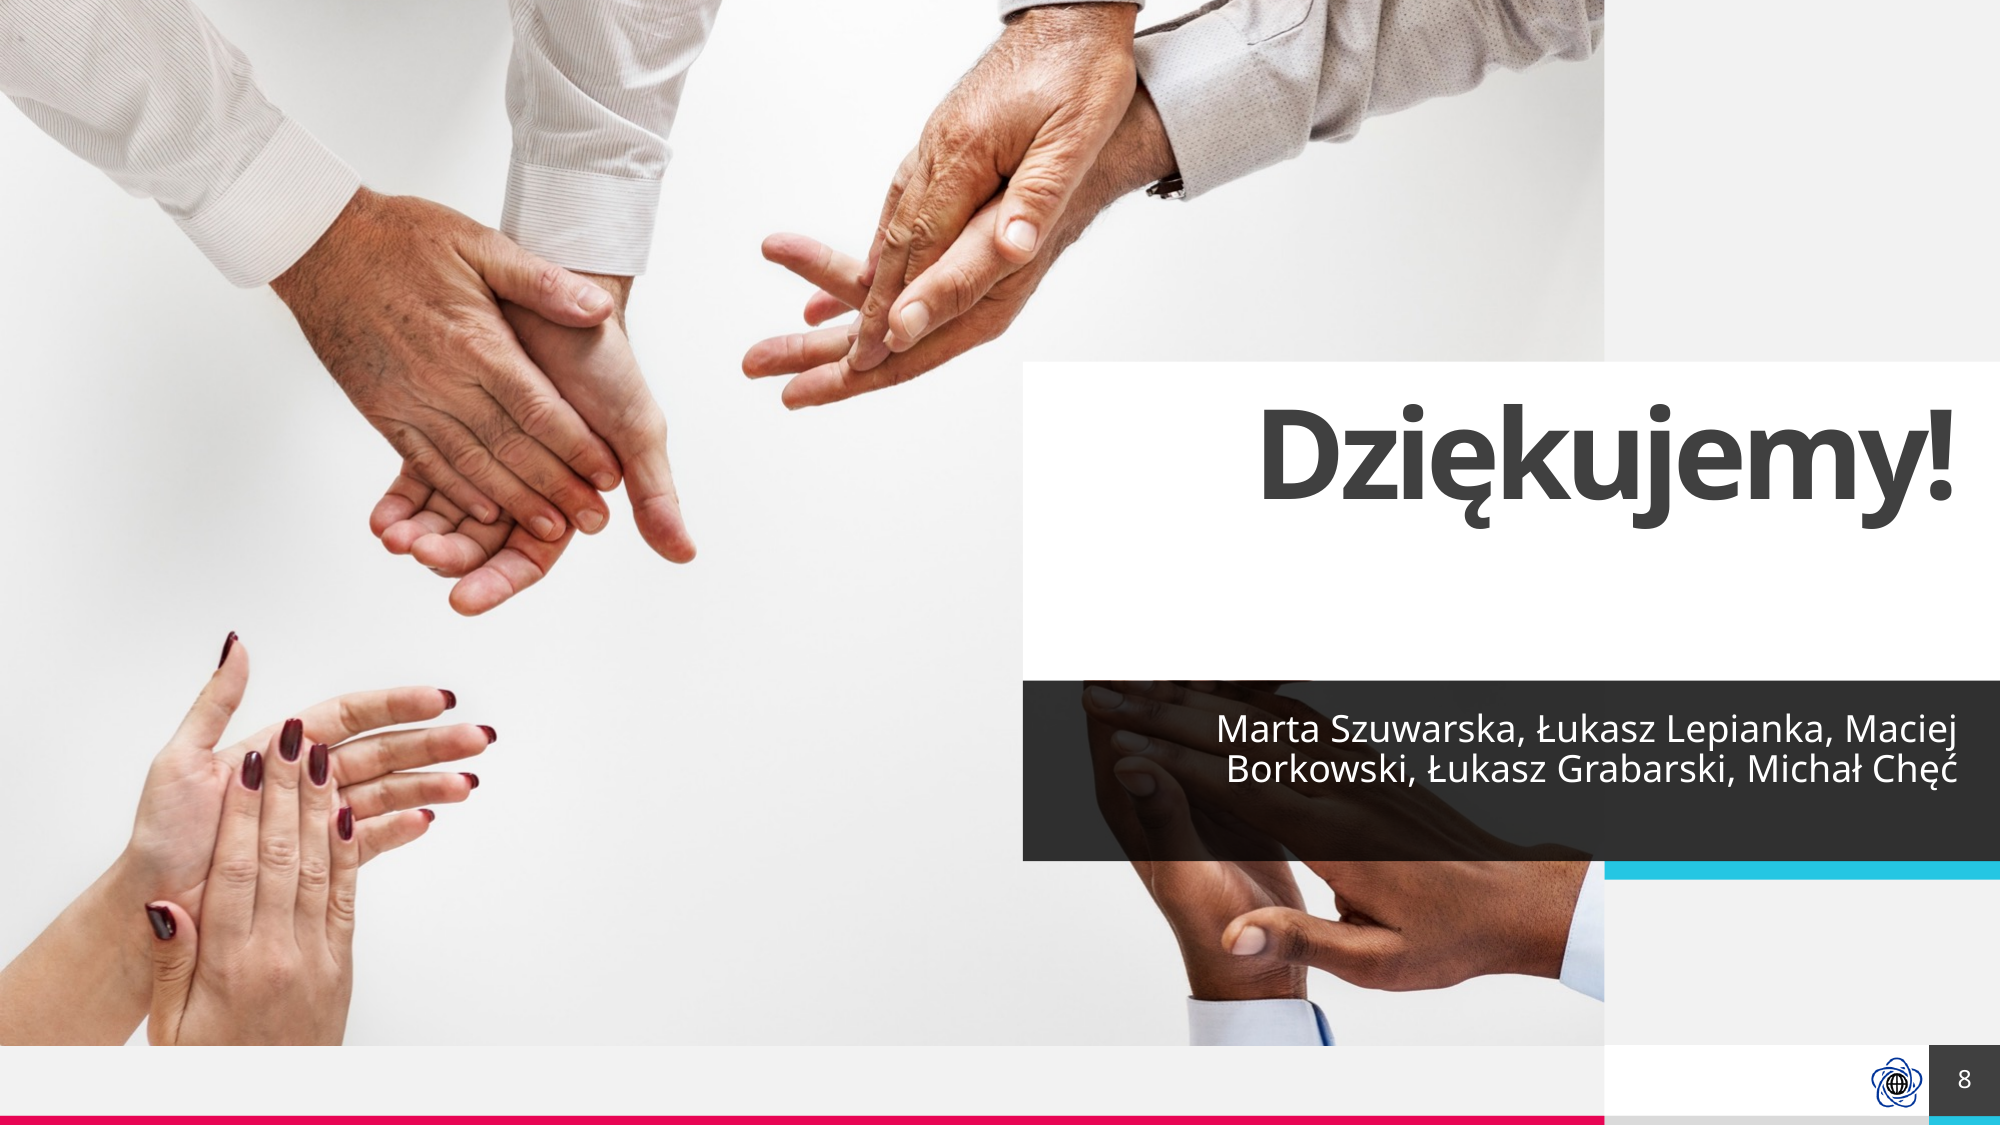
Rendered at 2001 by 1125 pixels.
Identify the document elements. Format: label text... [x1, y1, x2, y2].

picture [0, 0, 1605, 1046]
picture [1870, 1046, 1928, 1115]
slide_number 8 [1929, 1045, 2000, 1117]
title Dziękujemy! [1605, 361, 2000, 680]
list Marta Szuwarska, Łukasz Lepianka, Maciej Borkowski, Łukasz Grabarski, Michał Chęć [1605, 680, 2000, 862]
